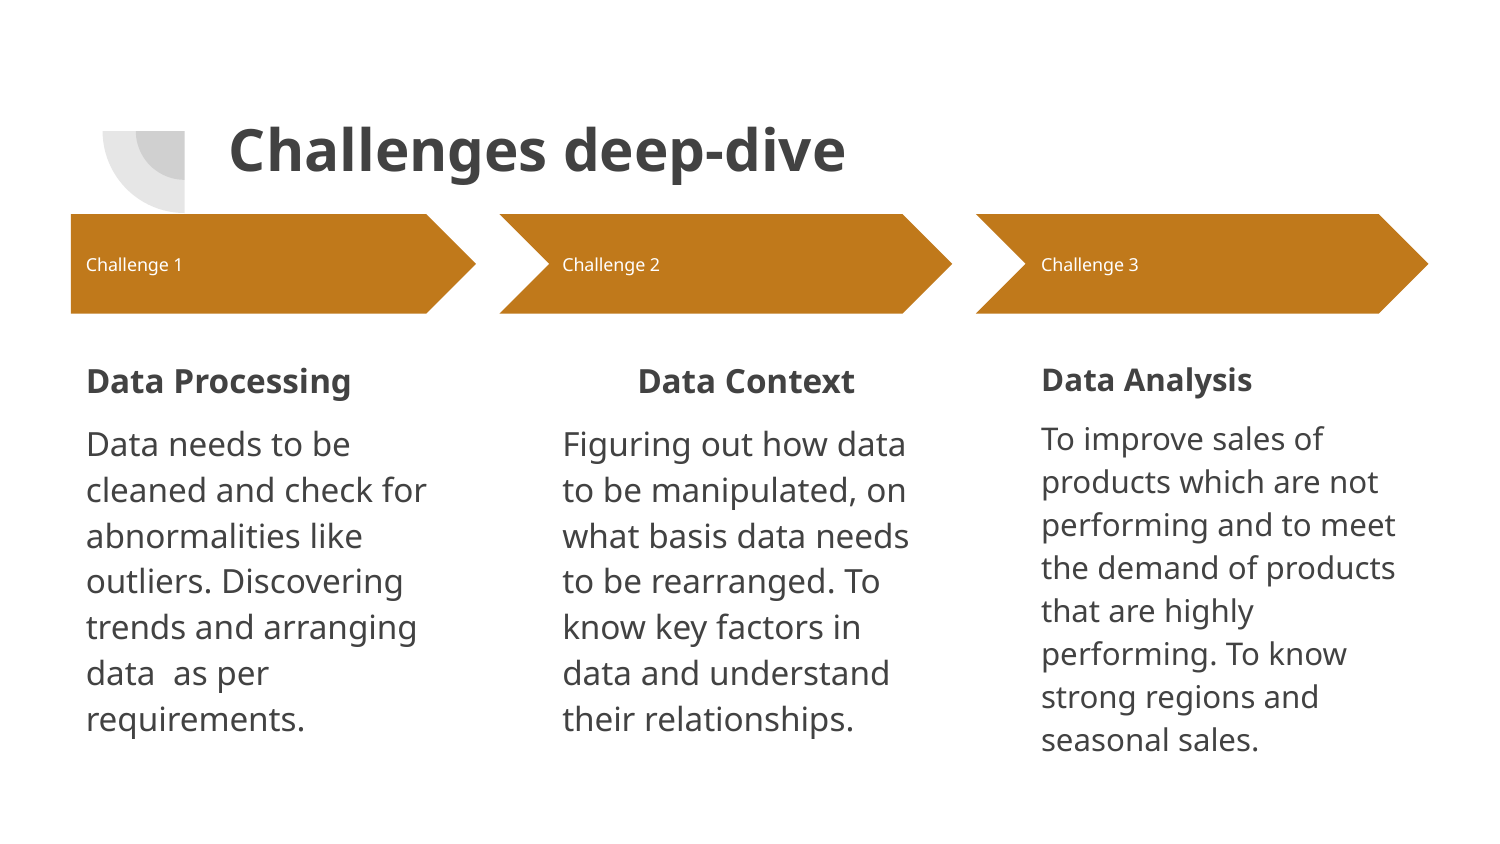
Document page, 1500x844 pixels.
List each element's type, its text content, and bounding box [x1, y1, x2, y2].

title Challenges deep-dive [213, 98, 1368, 263]
list Challenge 1 [70, 238, 442, 290]
text_box [499, 214, 953, 314]
list Data Processing Data needs to be cleaned and check for abnormalities like outliers. Discovering trends and arranging data as per requirements. [70, 339, 477, 775]
list Data Analysis To improve sales of products which are not performing and to meet the demand of products that are highly performing. To know strong regions and seasonal sales. [1025, 339, 1432, 775]
text_box [70, 214, 476, 314]
list Challenge 2 [547, 238, 918, 290]
text_box [975, 214, 1429, 314]
list Challenge 3 [1025, 238, 1397, 290]
list Data Context Figuring out how data to be manipulated, on what basis data needs to be rearranged. To know key factors in data and understand their relationships. [547, 339, 953, 775]
